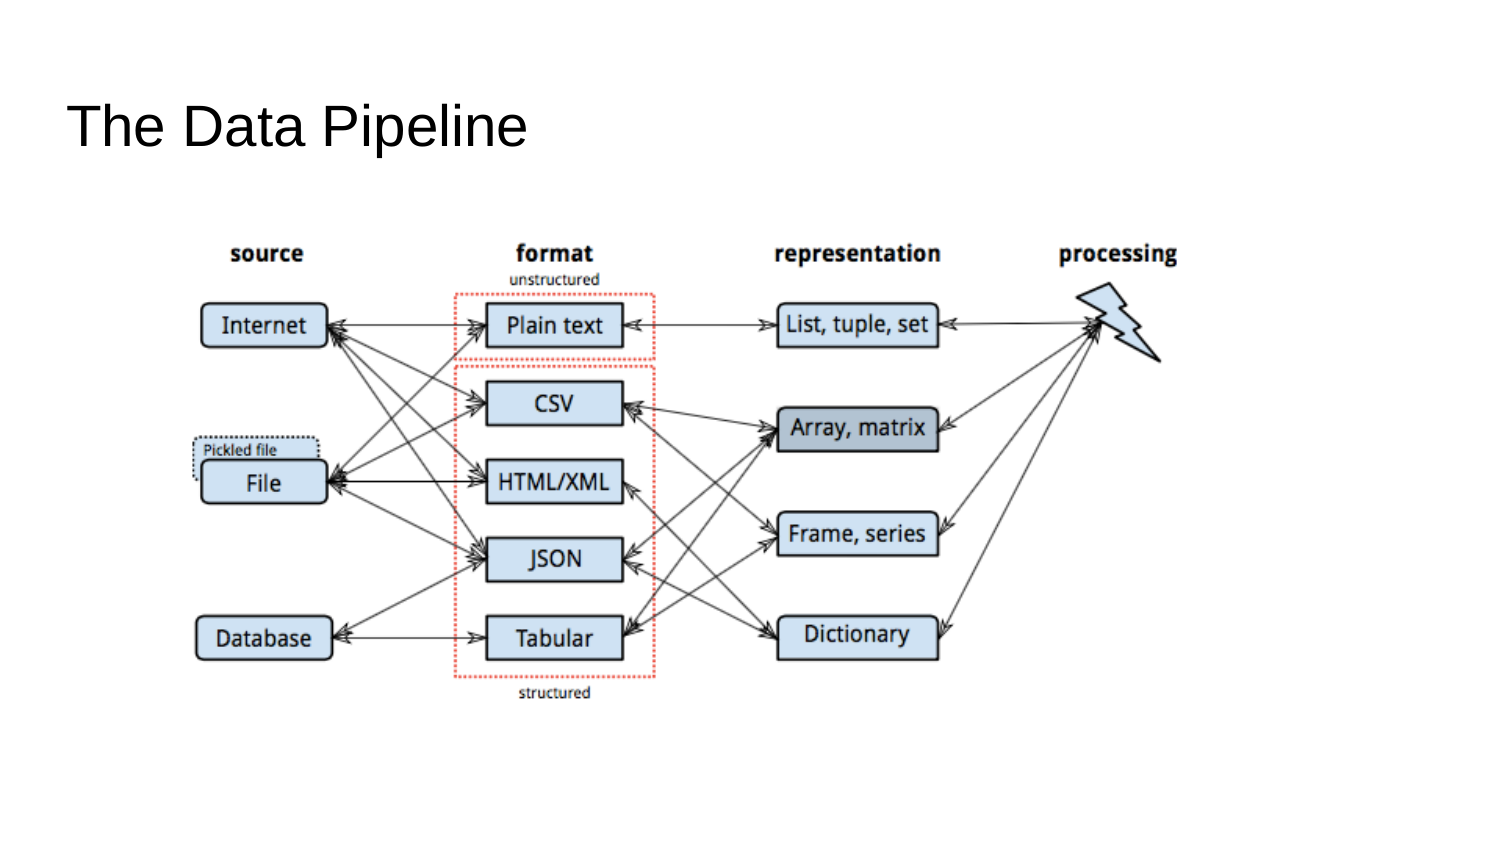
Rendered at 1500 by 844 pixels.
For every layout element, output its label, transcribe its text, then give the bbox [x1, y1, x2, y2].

picture [174, 229, 1191, 708]
title The Data Pipeline [51, 72, 1449, 167]
